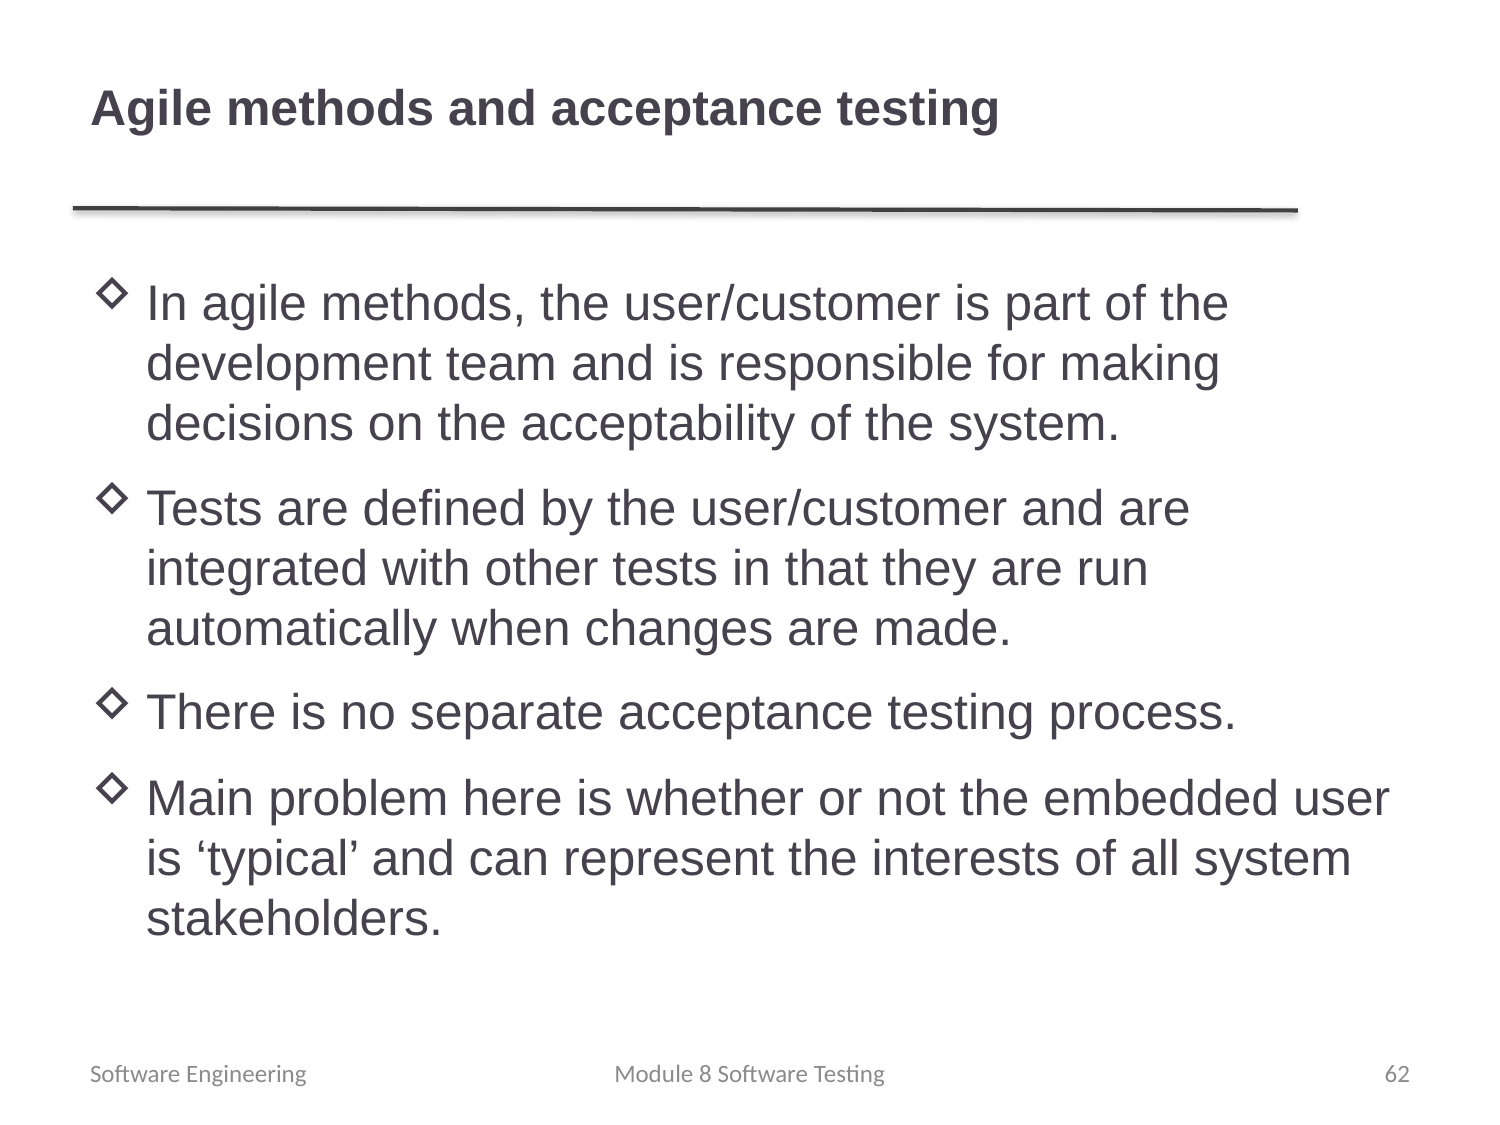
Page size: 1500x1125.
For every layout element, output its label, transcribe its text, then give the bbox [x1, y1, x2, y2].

slide_number Software Engineering [75, 1042, 425, 1103]
slide_number 62 [1074, 1042, 1425, 1103]
list In agile methods, the user/customer is part of the development team and is responsible for making decisions on the acceptability of the system. Tests are defined by the user/customer and are integrated with other tests in that they are run automatically when changes are made. There is no separate acceptance testing process. Main problem here is whether or not the embedded user is ‘typical’ and can represent the interests of all system stakeholders. [75, 262, 1425, 1005]
footer Module 8 Software Testing [512, 1042, 988, 1103]
title Agile methods and acceptance testing [74, 11, 1272, 200]
